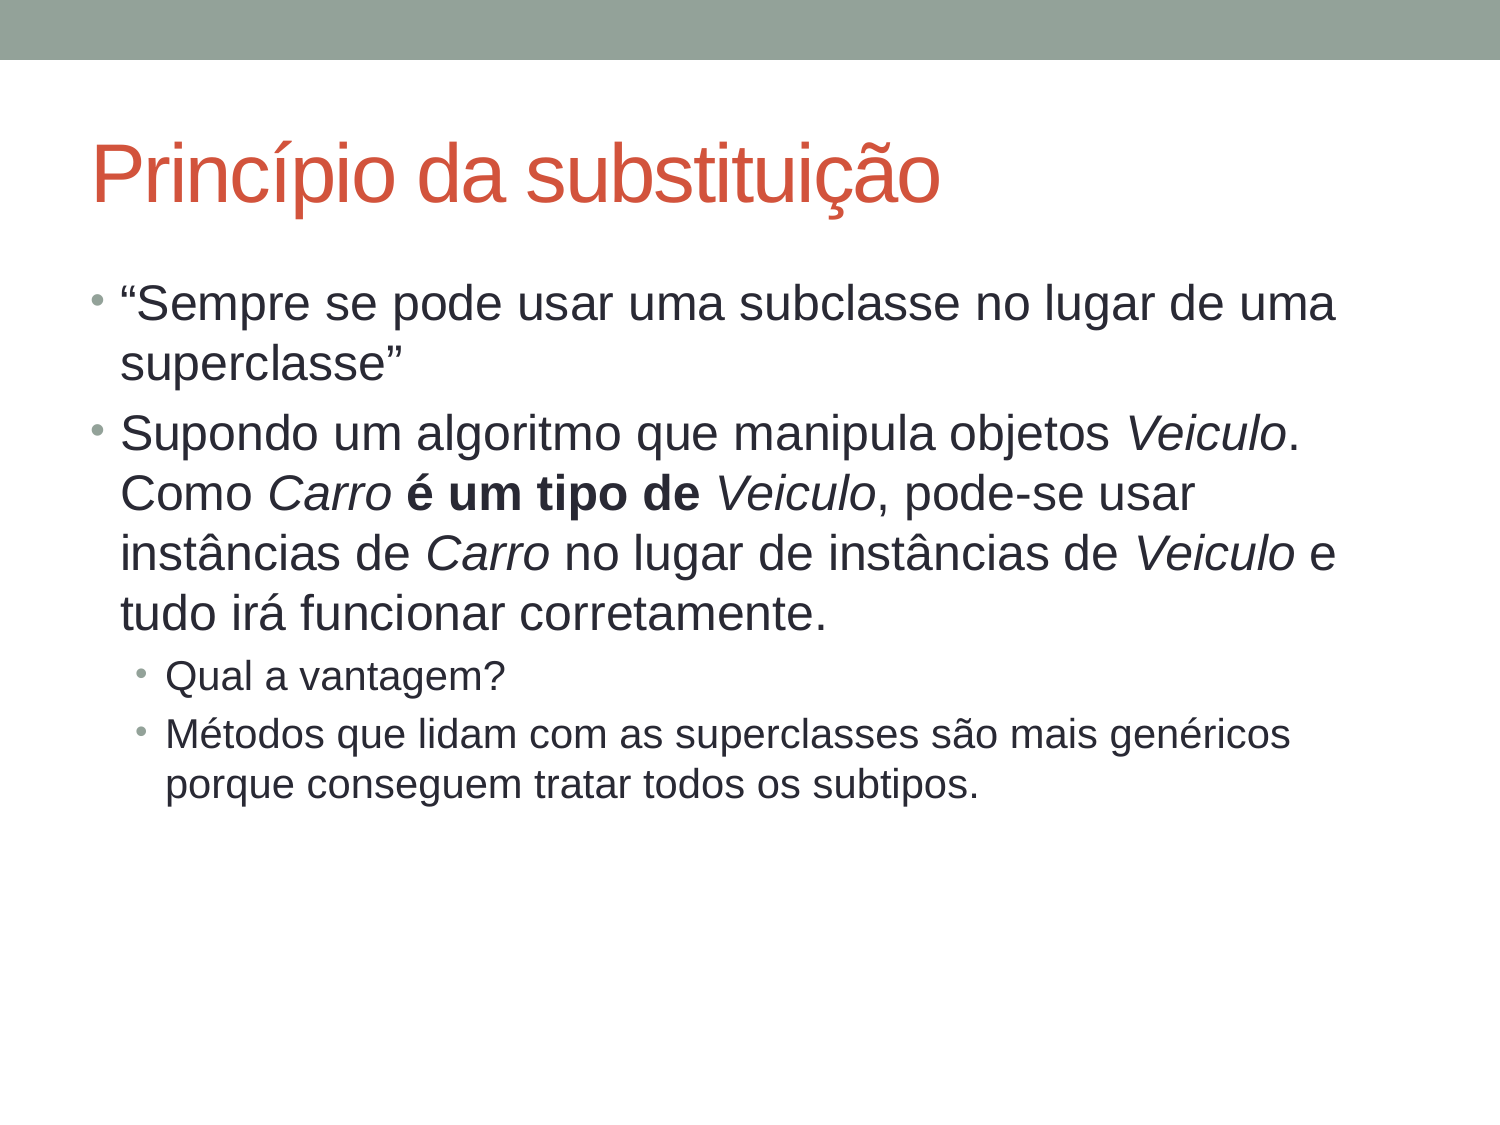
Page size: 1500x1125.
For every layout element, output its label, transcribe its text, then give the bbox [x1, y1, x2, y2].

title Princípio da substituição [75, 87, 1425, 250]
list “Sempre se pode usar uma subclasse no lugar de uma superclasse” Supondo um algoritmo que manipula objetos Veiculo. Como Carro é um tipo de Veiculo, pode-se usar instâncias de Carro no lugar de instâncias de Veiculo e tudo irá funcionar corretamente. Qual a vantagem? Métodos que lidam com as superclasses são mais genéricos porque conseguem tratar todos os subtipos. [75, 262, 1425, 1063]
